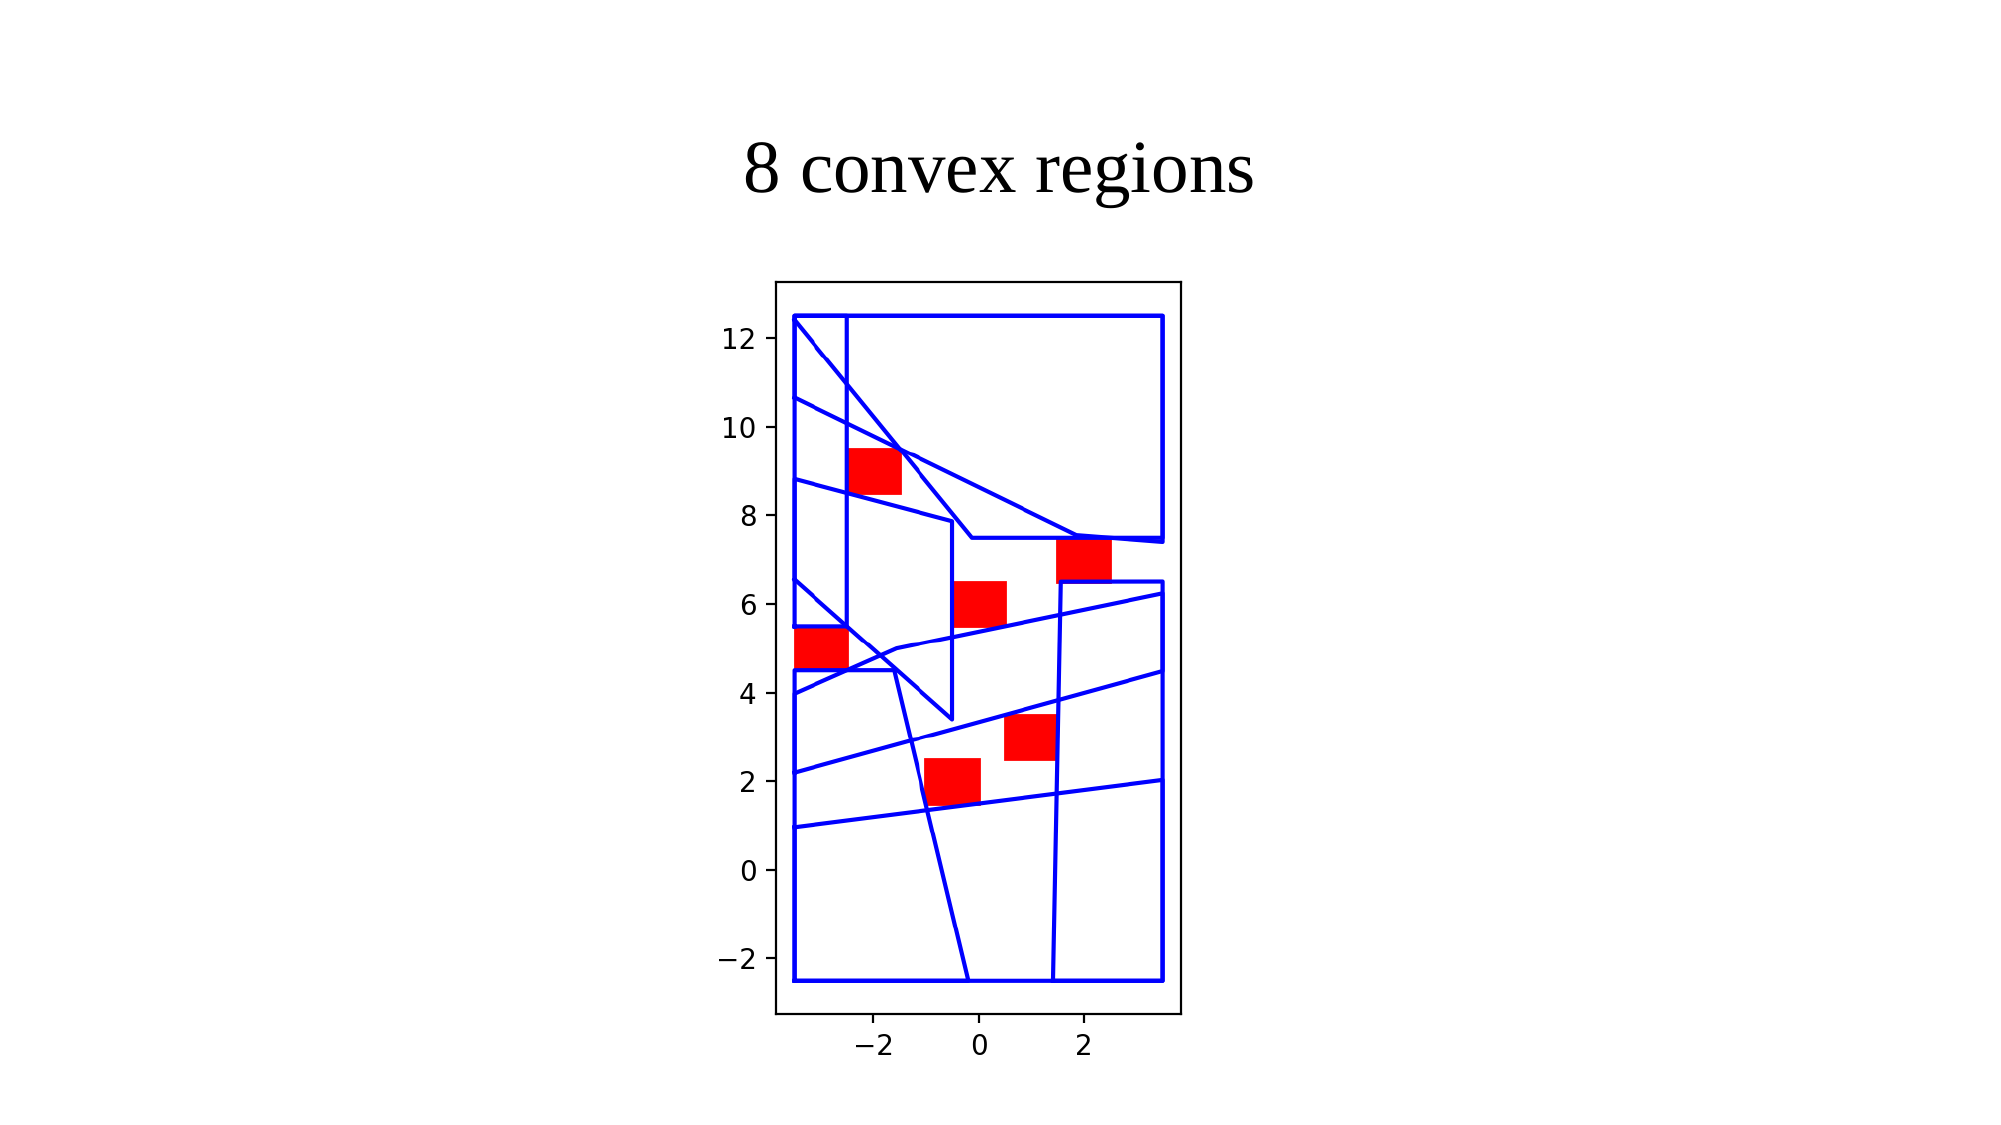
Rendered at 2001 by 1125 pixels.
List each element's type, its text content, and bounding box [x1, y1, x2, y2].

title 8 convex regions [137, 59, 1863, 278]
picture [710, 168, 1233, 1118]
